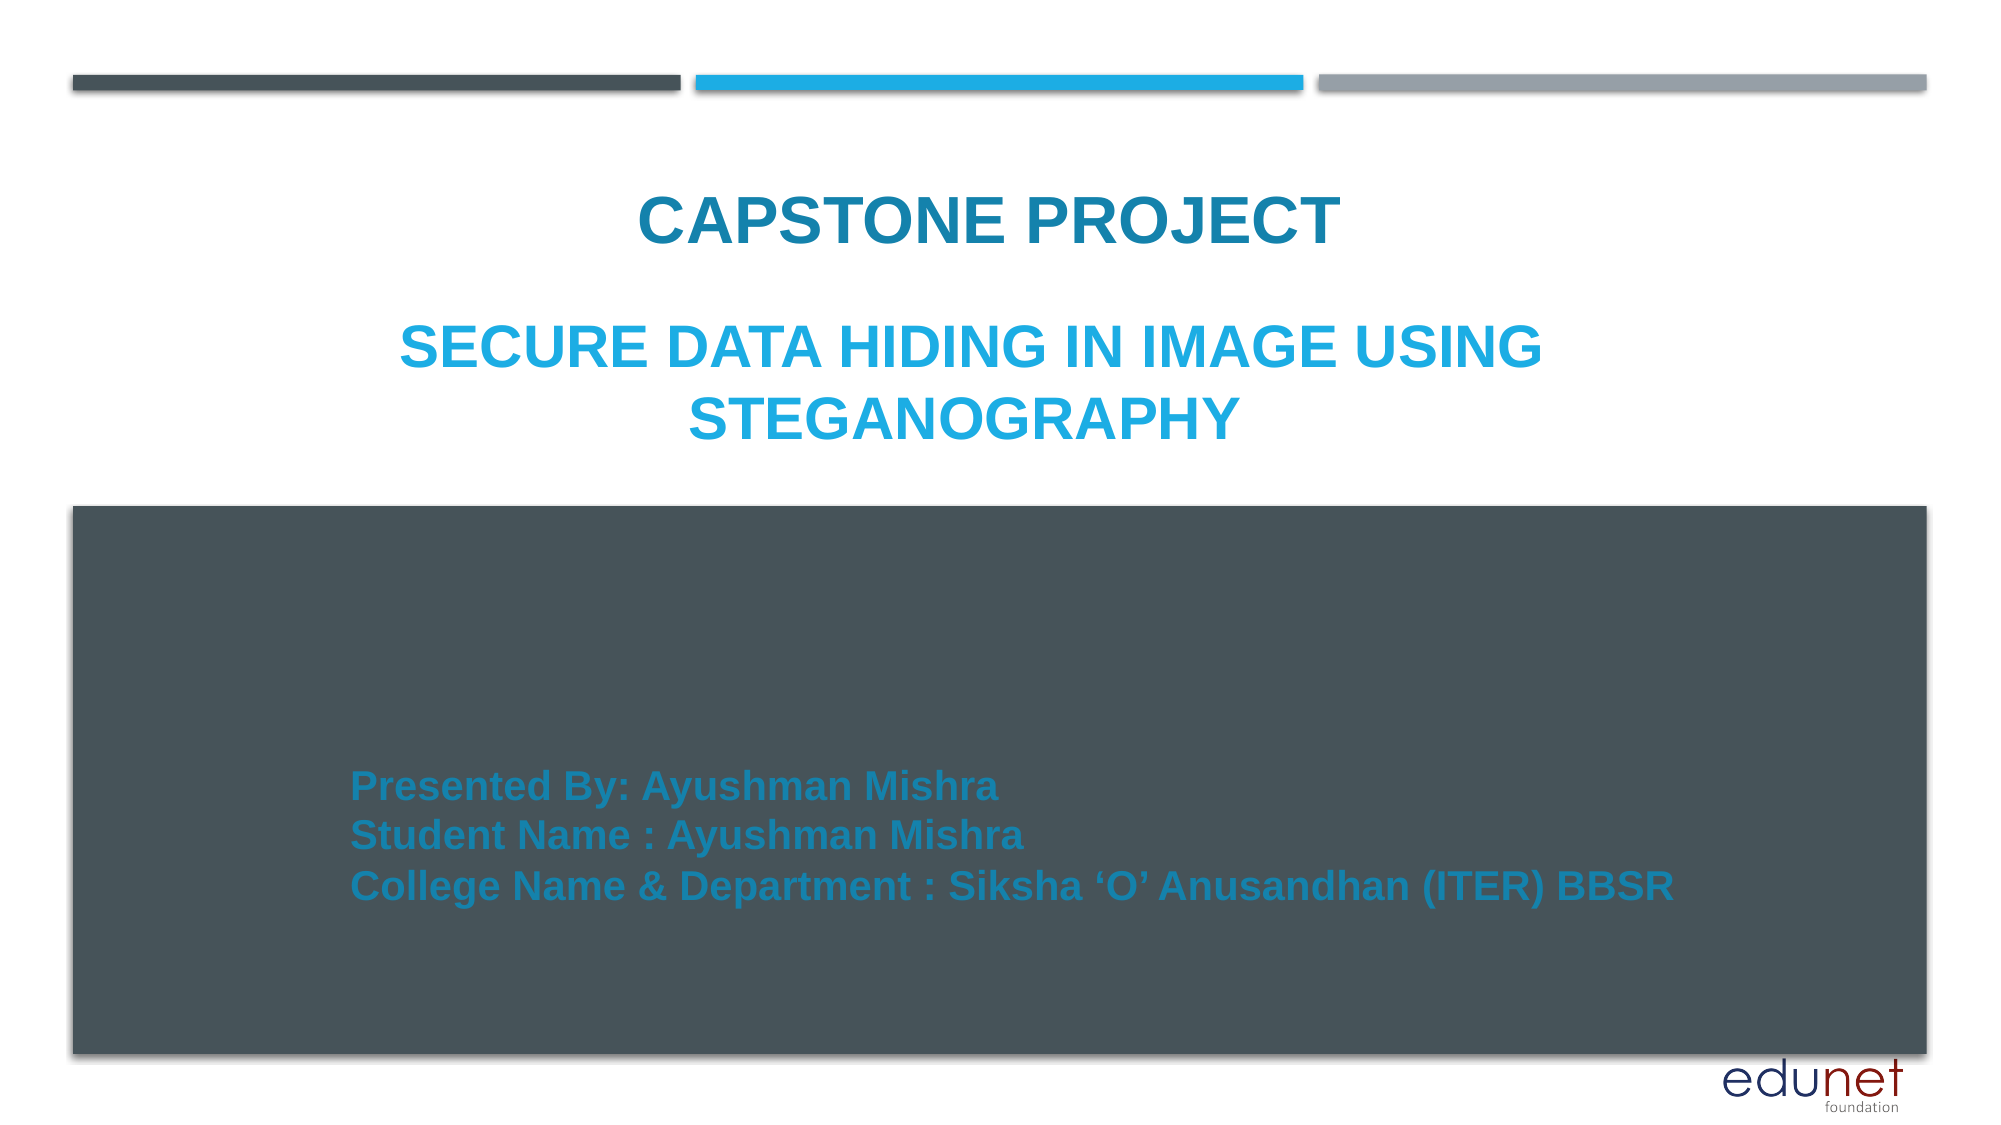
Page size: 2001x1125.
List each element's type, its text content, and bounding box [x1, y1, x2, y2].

title Secure data hiding in image using steganography [222, 298, 1723, 460]
text_box Presented By: Ayushman Mishra Student Name : Ayushman Mishra College Name & Department : Siksha ‘O’ Anusandhan (ITER) BBSR [335, 750, 1770, 966]
picture [1719, 1056, 1905, 1116]
text_box CAPSTONE PROJECT [0, 169, 2000, 265]
